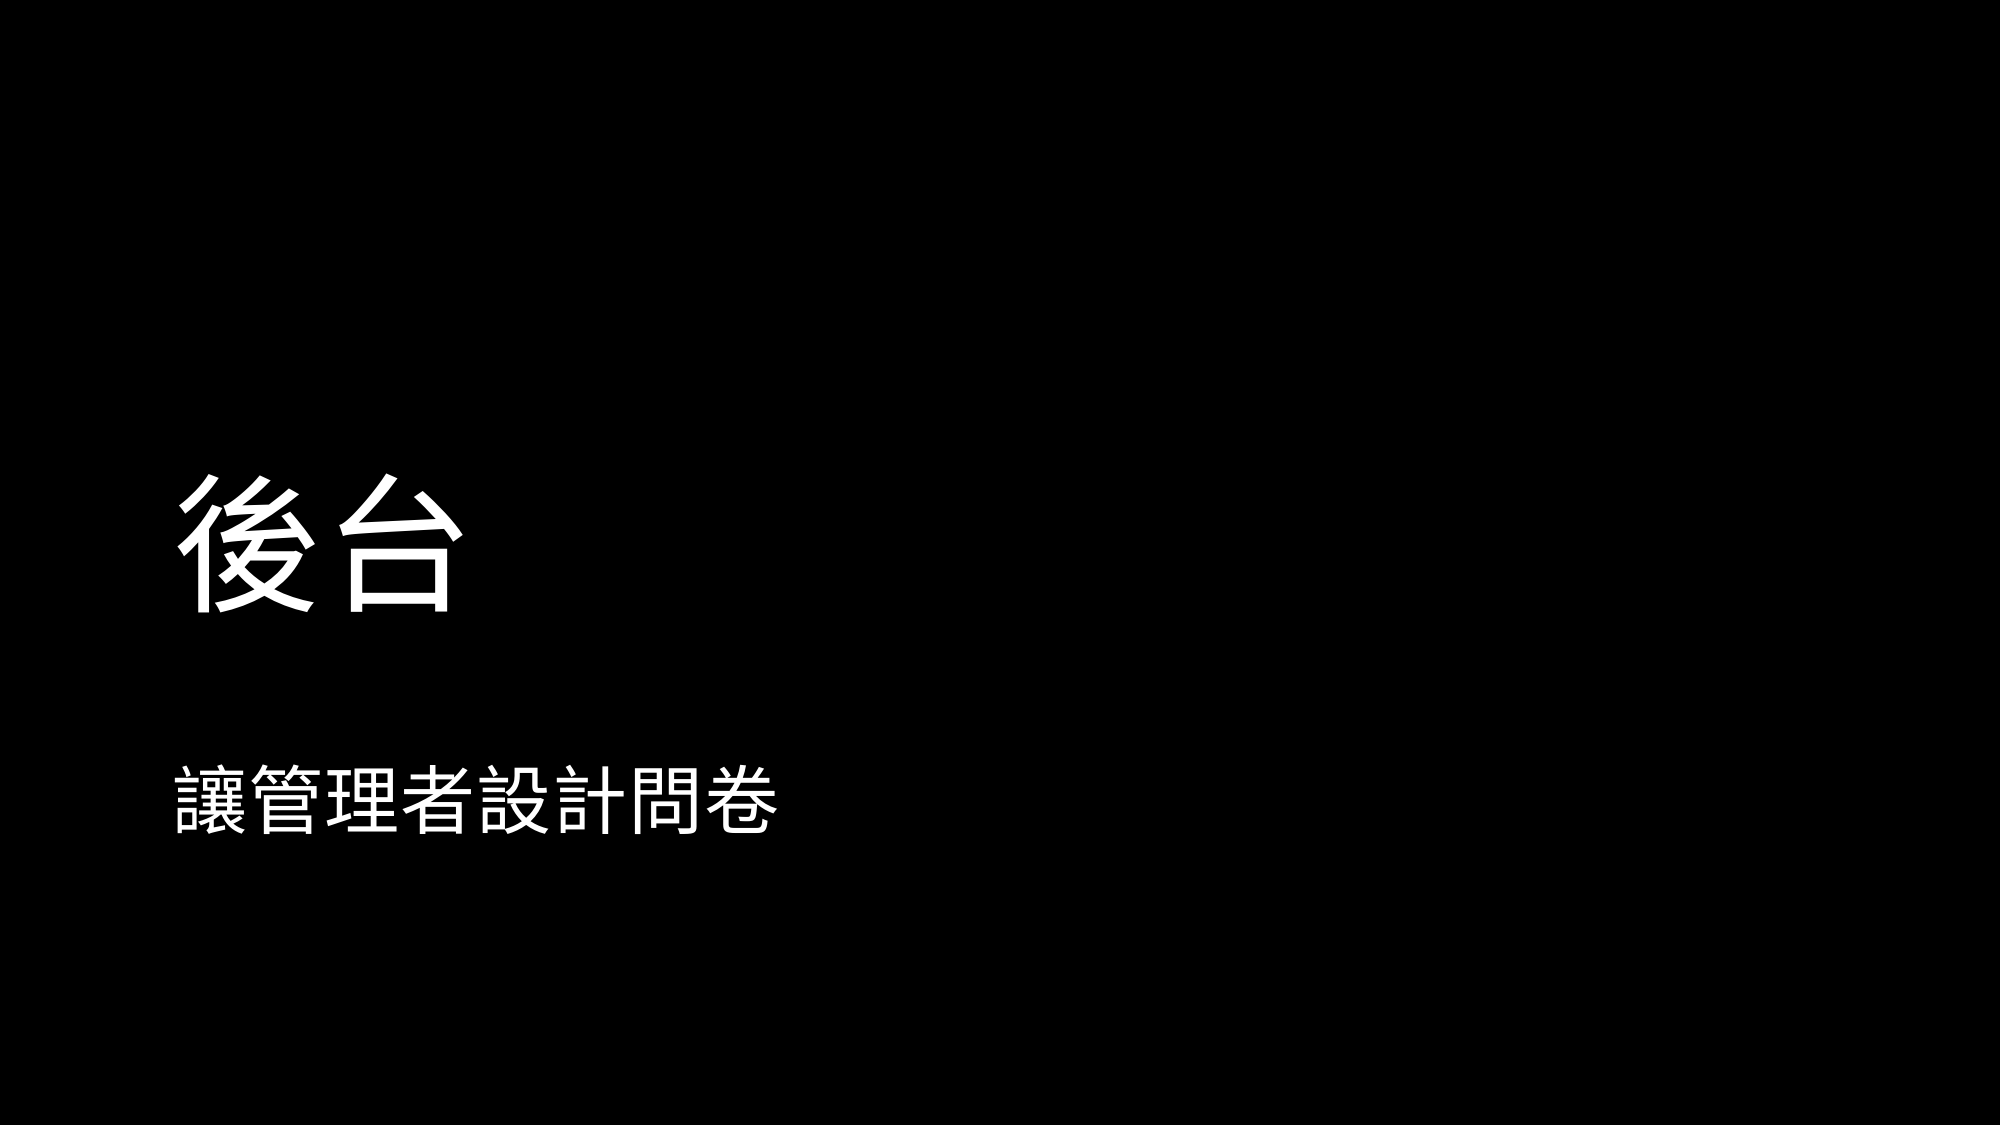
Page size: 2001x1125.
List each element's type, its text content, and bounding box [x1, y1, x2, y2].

title 後台 [157, 126, 1842, 641]
list 讓管理者設計問卷 [157, 745, 1842, 999]
